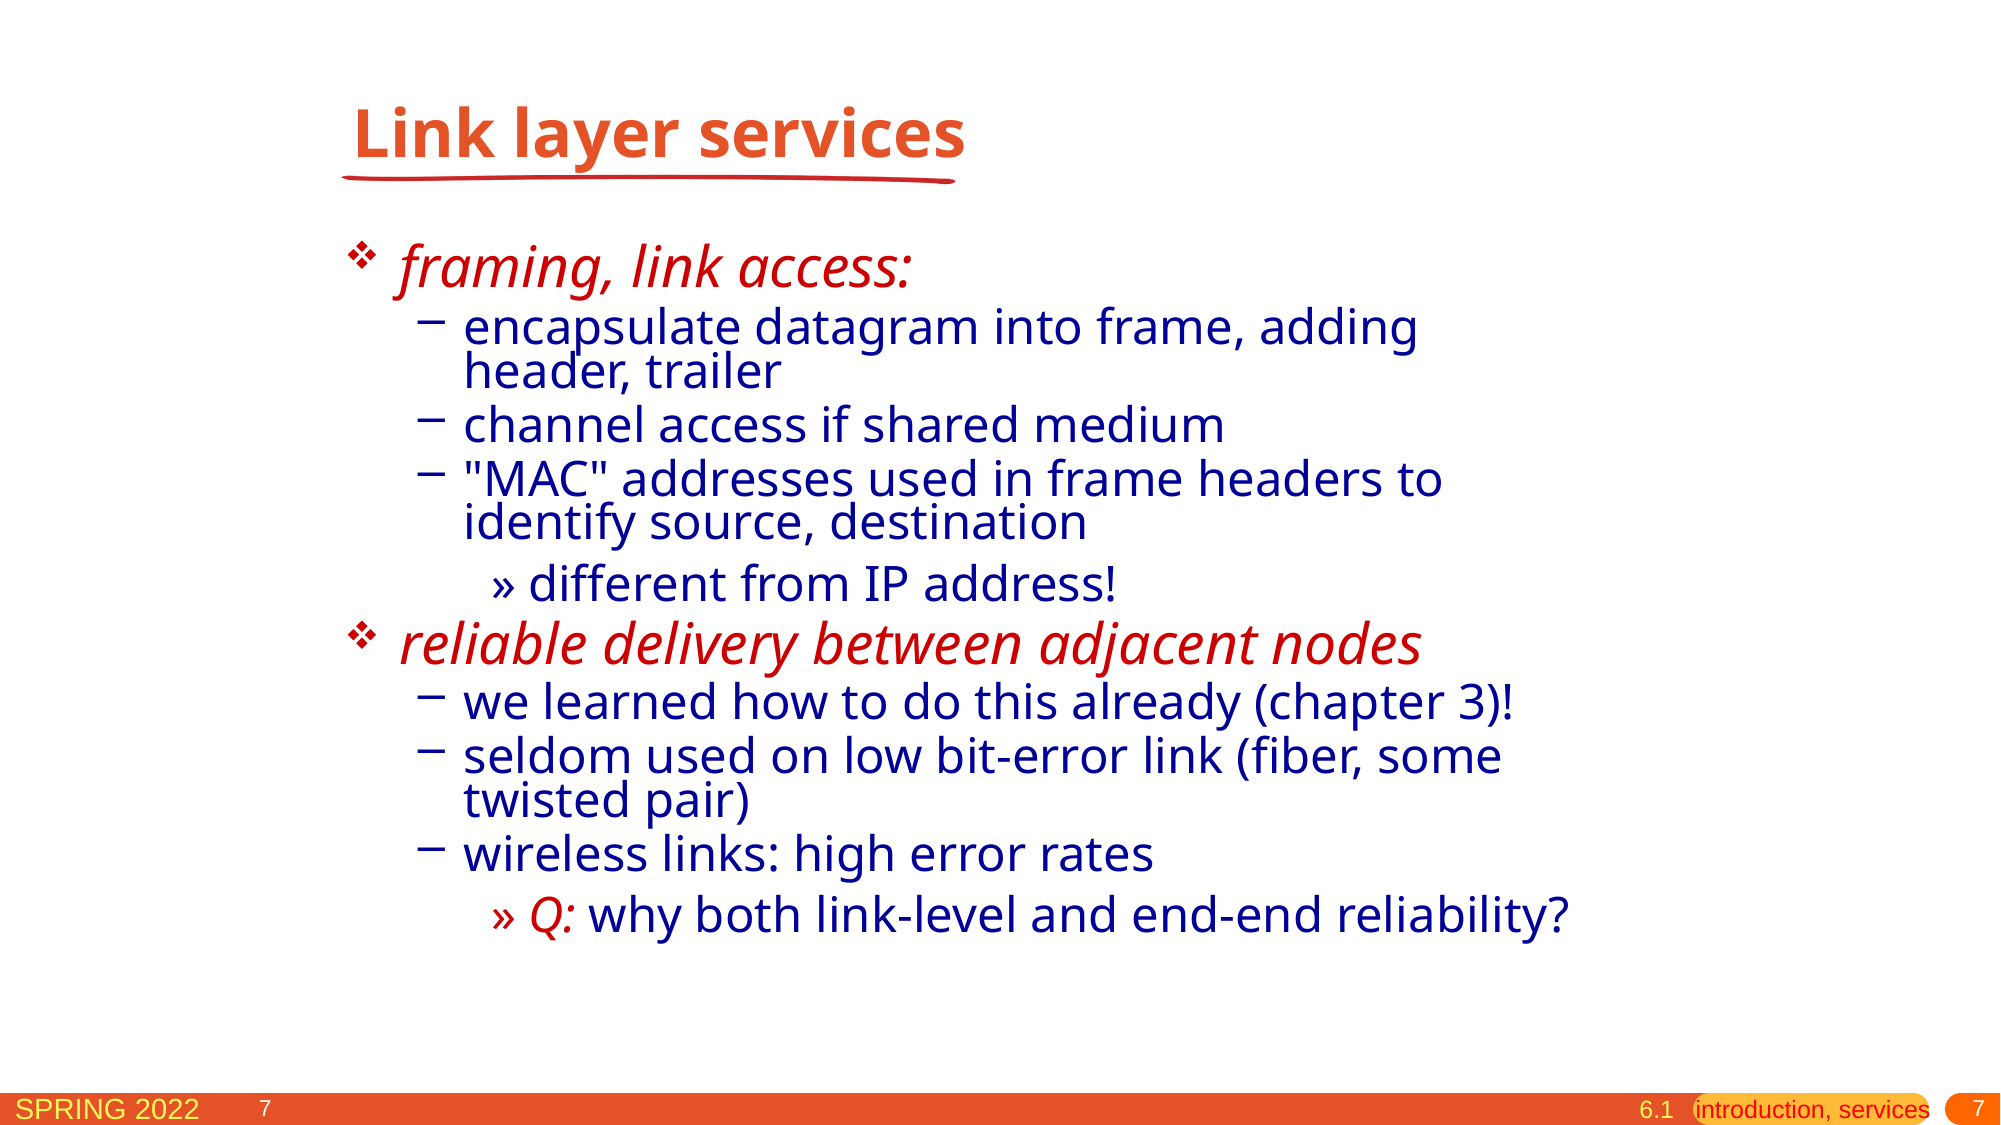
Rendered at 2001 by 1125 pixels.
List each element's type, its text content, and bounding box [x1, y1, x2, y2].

picture [338, 172, 962, 187]
text_box 6.1 introduction, services [1624, 1086, 1953, 1125]
title Link layer services [337, 37, 1351, 225]
list framing, link access: encapsulate datagram into frame, adding header, trailer channel access if shared medium "MAC" addresses used in frame headers to identify source, destination different from IP address! reliable delivery between adjacent nodes we learned how to do this already (chapter 3)! seldom used on low bit-error link (fiber, some twisted pair) wireless links: high error rates Q: why both link-level and end-end reliability? [329, 232, 1605, 996]
